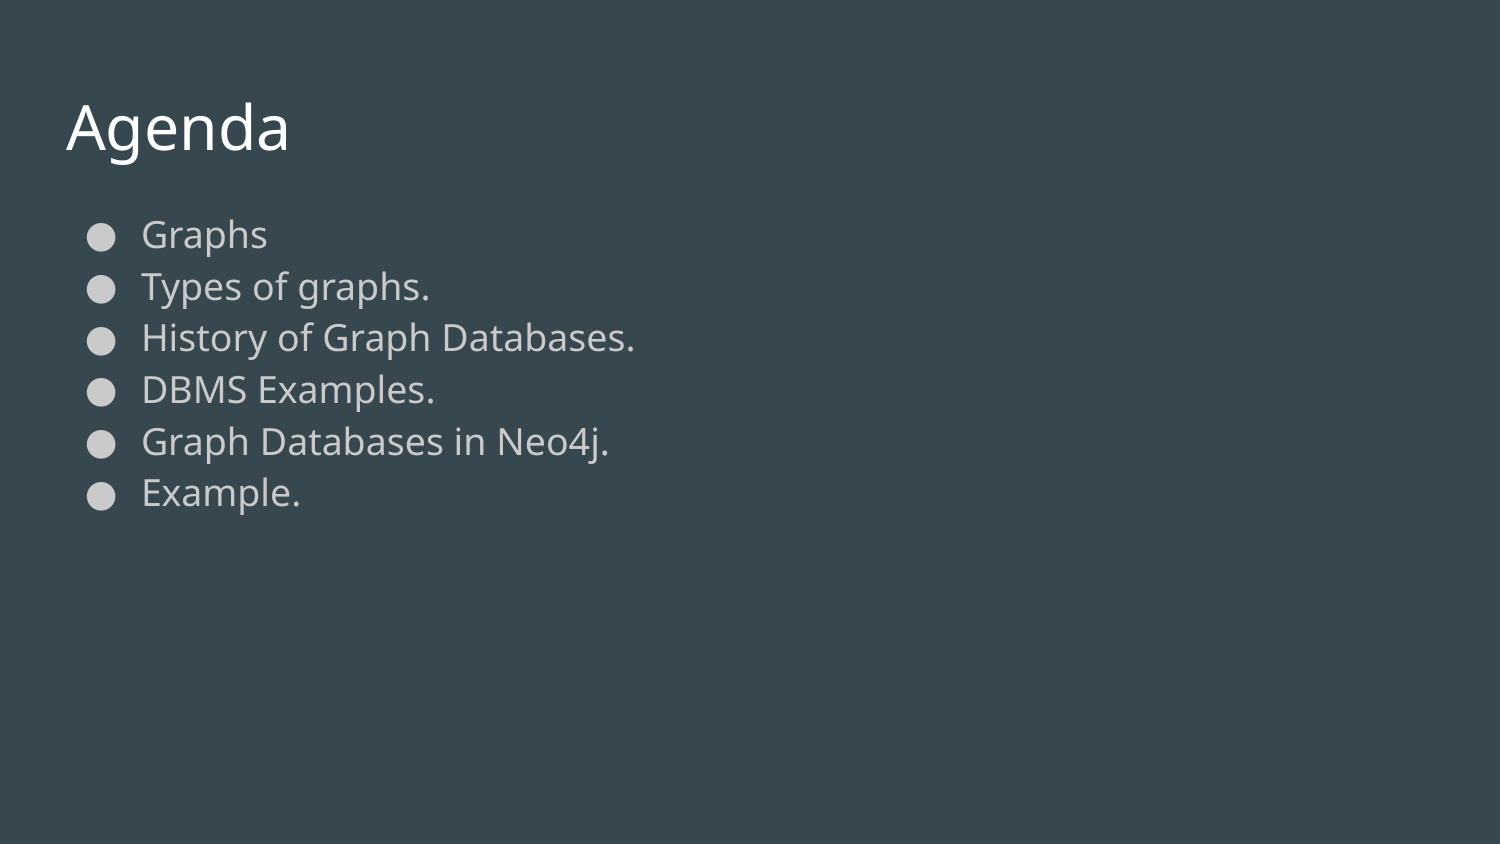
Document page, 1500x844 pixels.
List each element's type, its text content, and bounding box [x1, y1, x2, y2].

list Graphs Types of graphs. History of Graph Databases. DBMS Examples. Graph Databases in Neo4j. Example. [51, 189, 1449, 750]
title Agenda [51, 72, 1449, 167]
